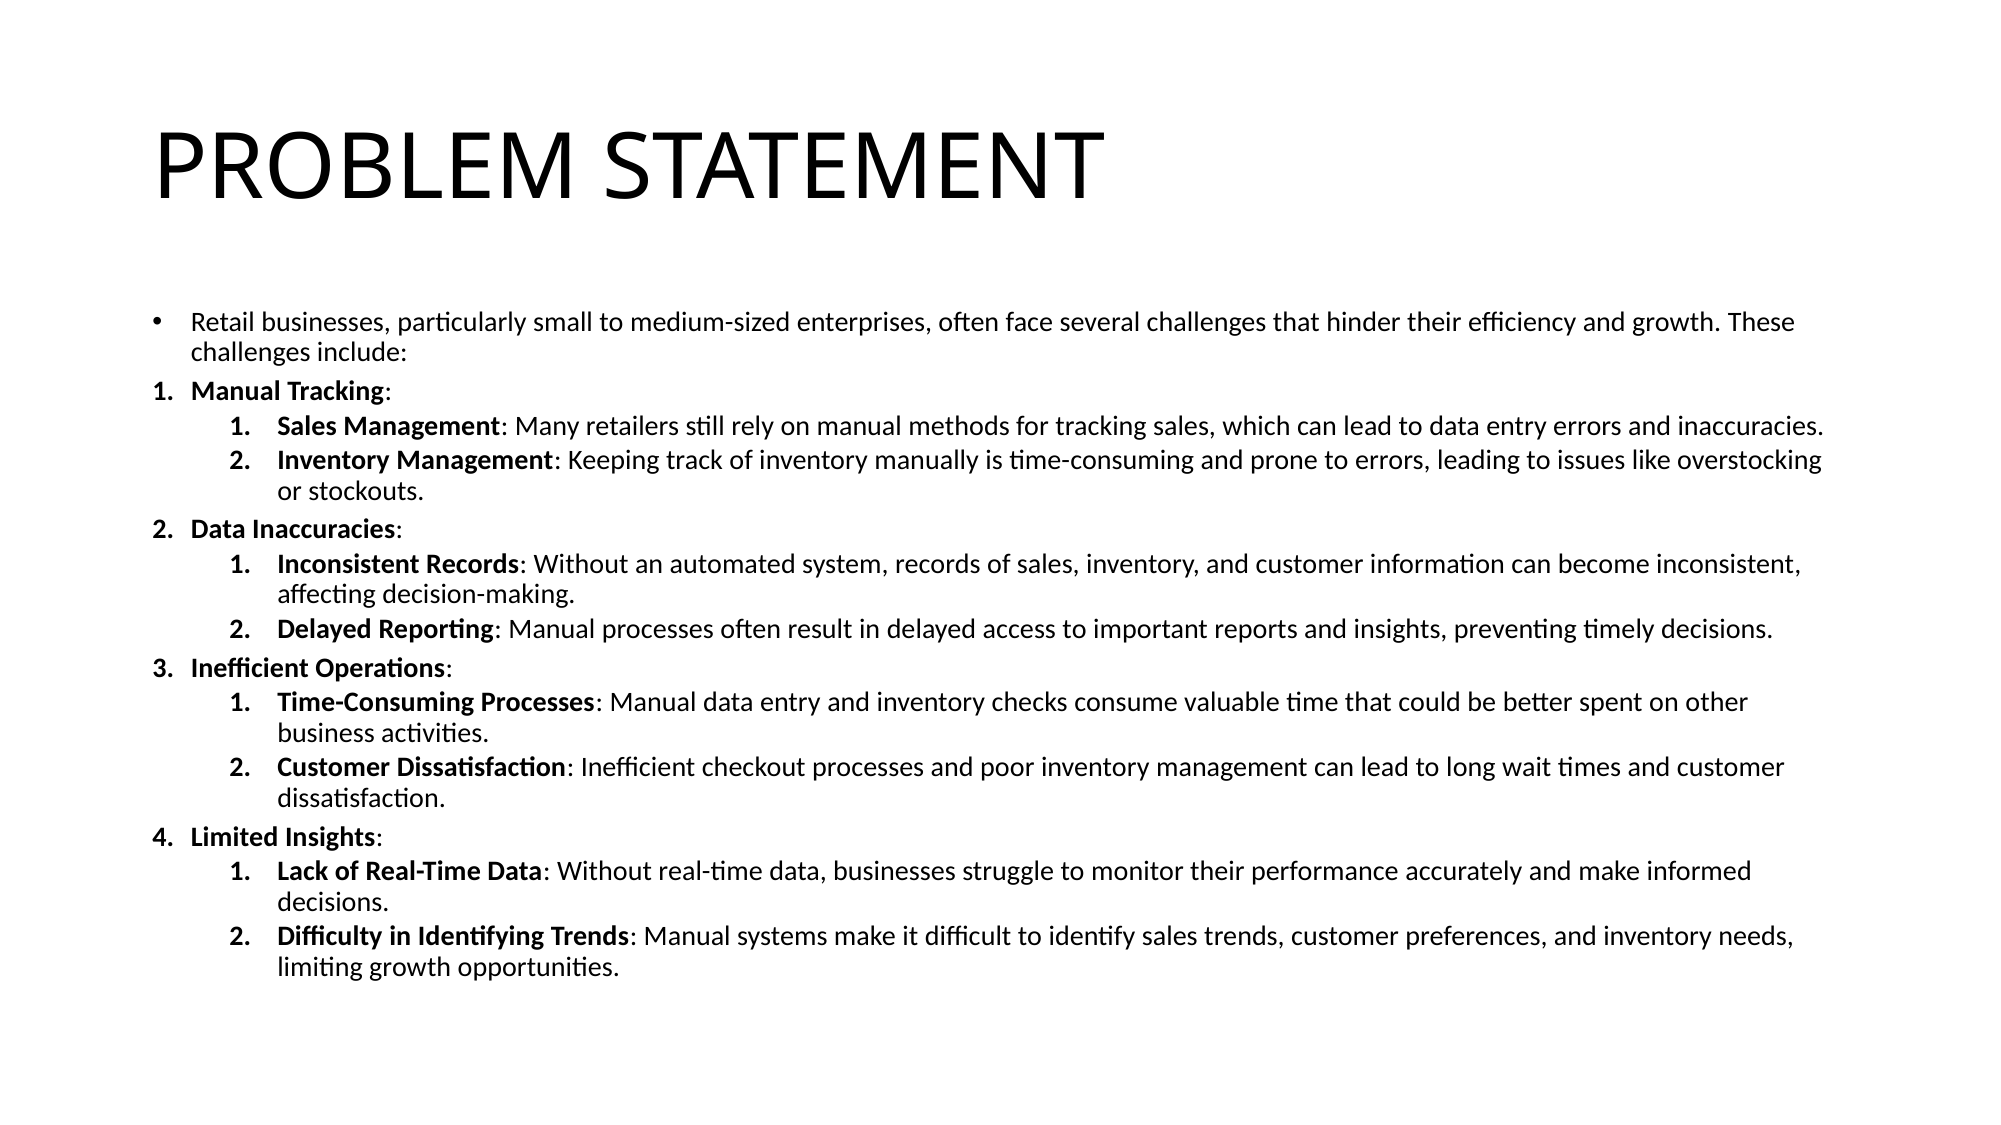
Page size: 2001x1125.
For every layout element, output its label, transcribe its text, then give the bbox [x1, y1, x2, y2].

list Retail businesses, particularly small to medium-sized enterprises, often face several challenges that hinder their efficiency and growth. These challenges include: Manual Tracking: Sales Management: Many retailers still rely on manual methods for tracking sales, which can lead to data entry errors and inaccuracies. Inventory Management: Keeping track of inventory manually is time-consuming and prone to errors, leading to issues like overstocking or stockouts. Data Inaccuracies: Inconsistent Records: Without an automated system, records of sales, inventory, and customer information can become inconsistent, affecting decision-making. Delayed Reporting: Manual processes often result in delayed access to important reports and insights, preventing timely decisions. Inefficient Operations: Time-Consuming Processes: Manual data entry and inventory checks consume valuable time that could be better spent on other business activities. Customer Dissatisfaction: Inefficient checkout processes and poor inventory management can lead to long wait times and customer dissatisfaction. Limited Insights: Lack of Real-Time Data: Without real-time data, businesses struggle to monitor their performance accurately and make informed decisions. Difficulty in Identifying Trends: Manual systems make it difficult to identify sales trends, customer preferences, and inventory needs, limiting growth opportunities. [137, 299, 1863, 1014]
title PROBLEM STATEMENT [137, 59, 1863, 278]
